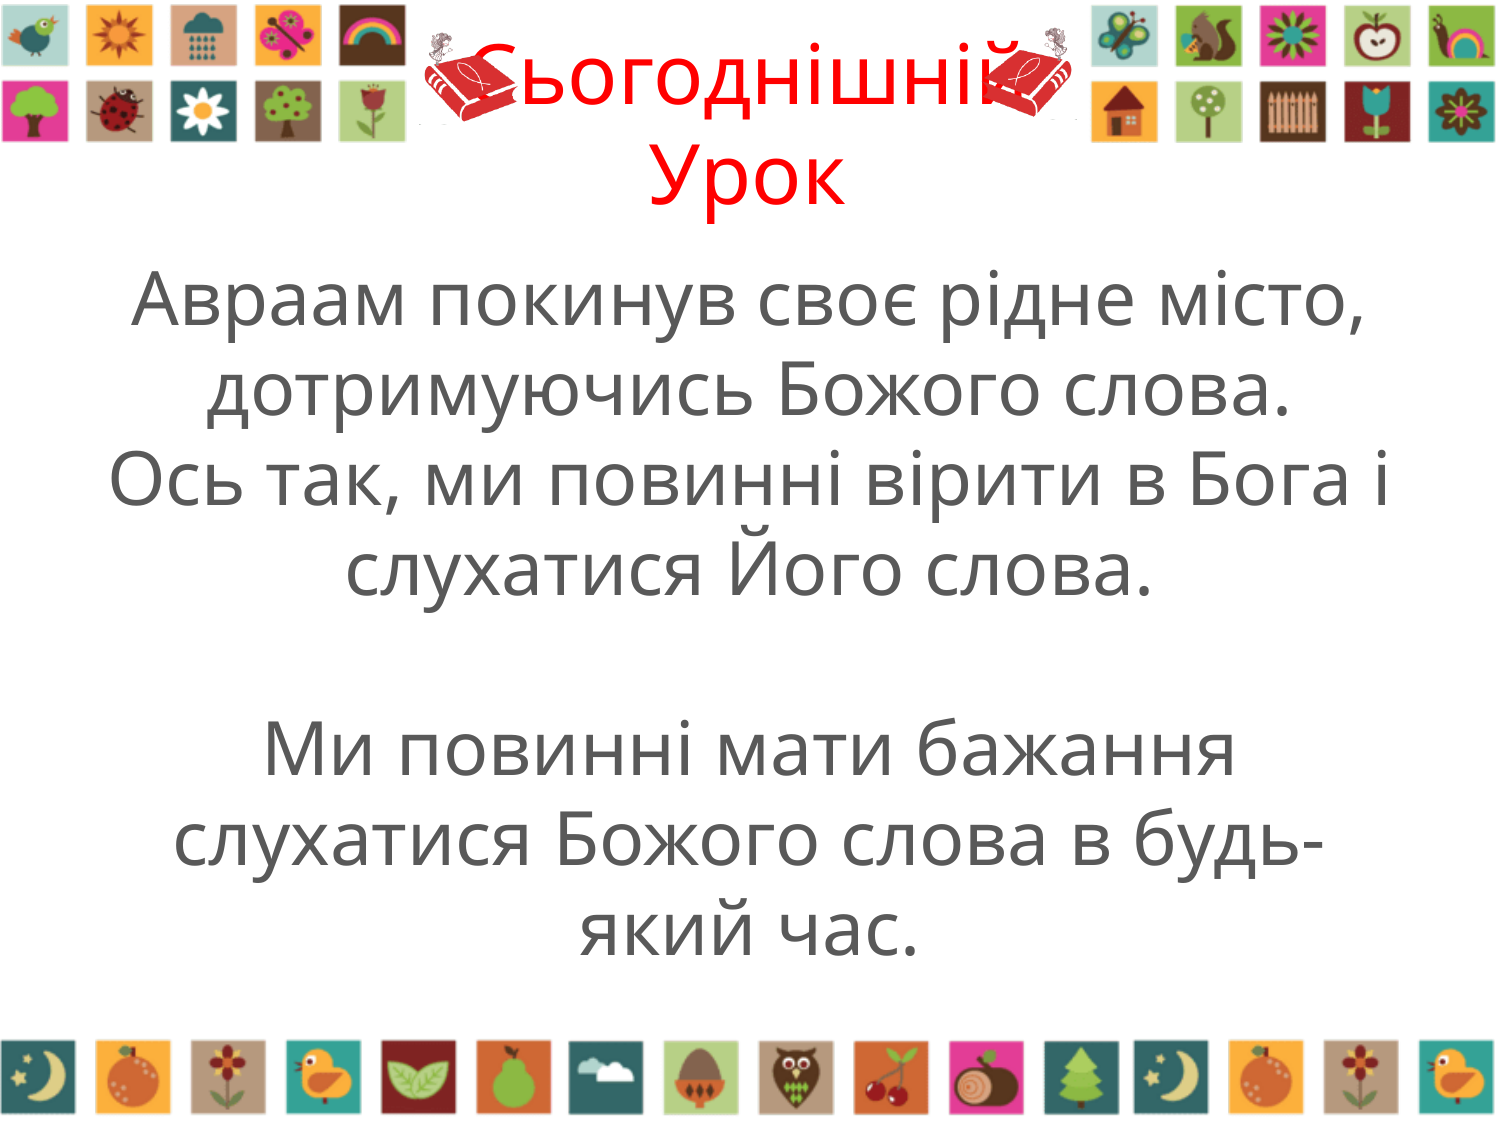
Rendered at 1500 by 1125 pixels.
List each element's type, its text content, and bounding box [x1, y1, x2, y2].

text_box Сьогоднішній Урок [414, 13, 1080, 229]
text_box Авраам покинув своє рідне місто, дотримуючись Божого слова. Ось так, ми повинні вірити в Бога і слухатися Його слова. Ми повинні мати бажання слухатися Божого слова в будь-який час. [76, 243, 1424, 979]
picture [0, 3, 550, 150]
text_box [0, 1028, 1500, 1118]
picture [950, 3, 1500, 150]
